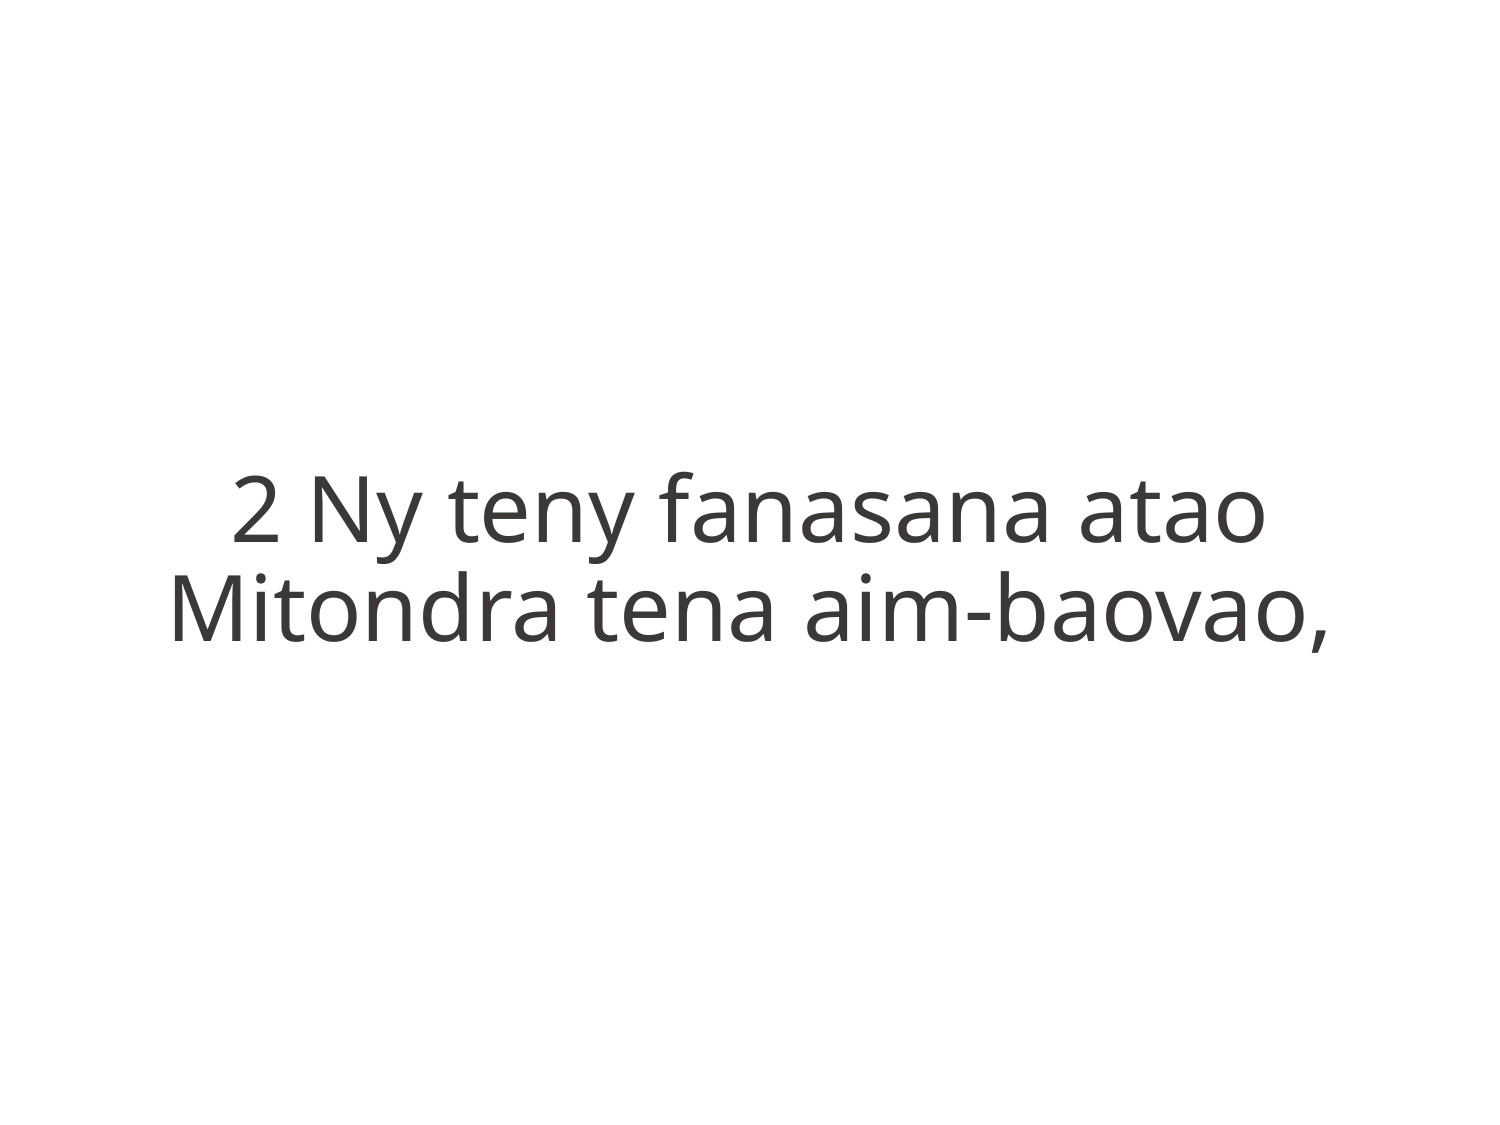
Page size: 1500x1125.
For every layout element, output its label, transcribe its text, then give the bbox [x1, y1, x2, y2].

title 2 Ny teny fanasana atao Mitondra tena aim-baovao, [103, 453, 1397, 672]
